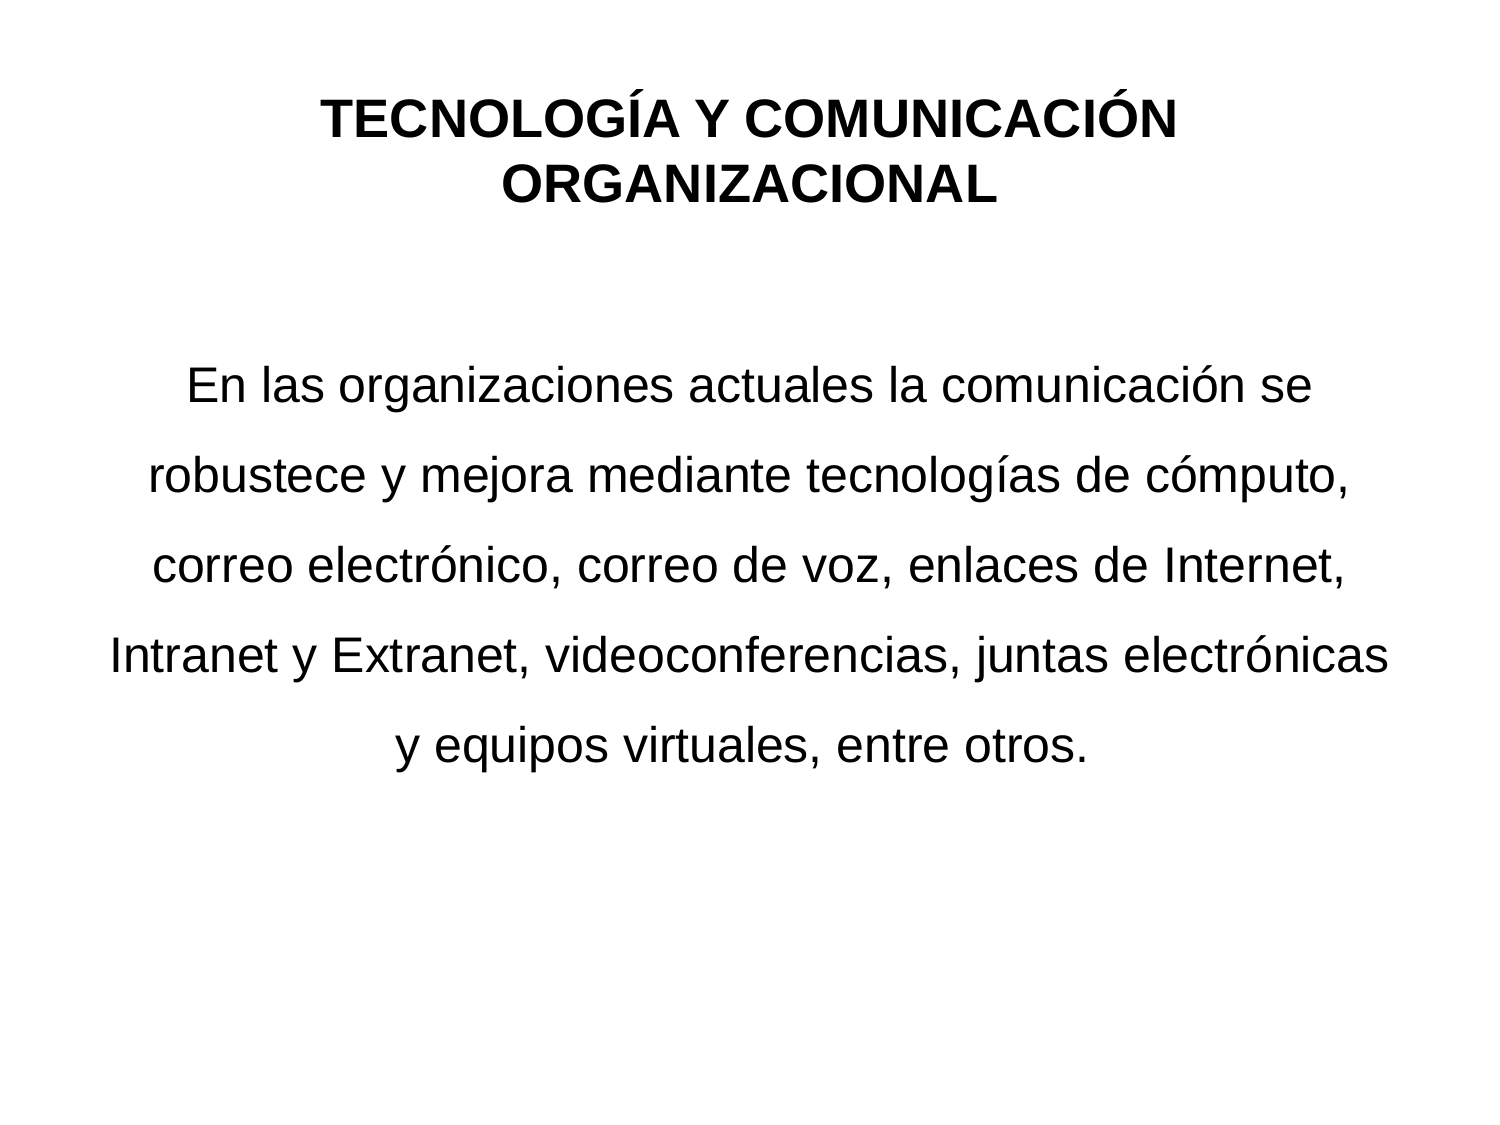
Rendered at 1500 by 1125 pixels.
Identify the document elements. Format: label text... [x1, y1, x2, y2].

list En las organizaciones actuales la comunicación se robustece y mejora mediante tecnologías de cómputo, correo electrónico, correo de voz, enlaces de Internet, Intranet y Extranet, videoconferencias, juntas electrónicas y equipos virtuales, entre otros. [75, 314, 1425, 1125]
title TECNOLOGÍA Y COMUNICACIÓN ORGANIZACIONAL [75, 54, 1425, 243]
